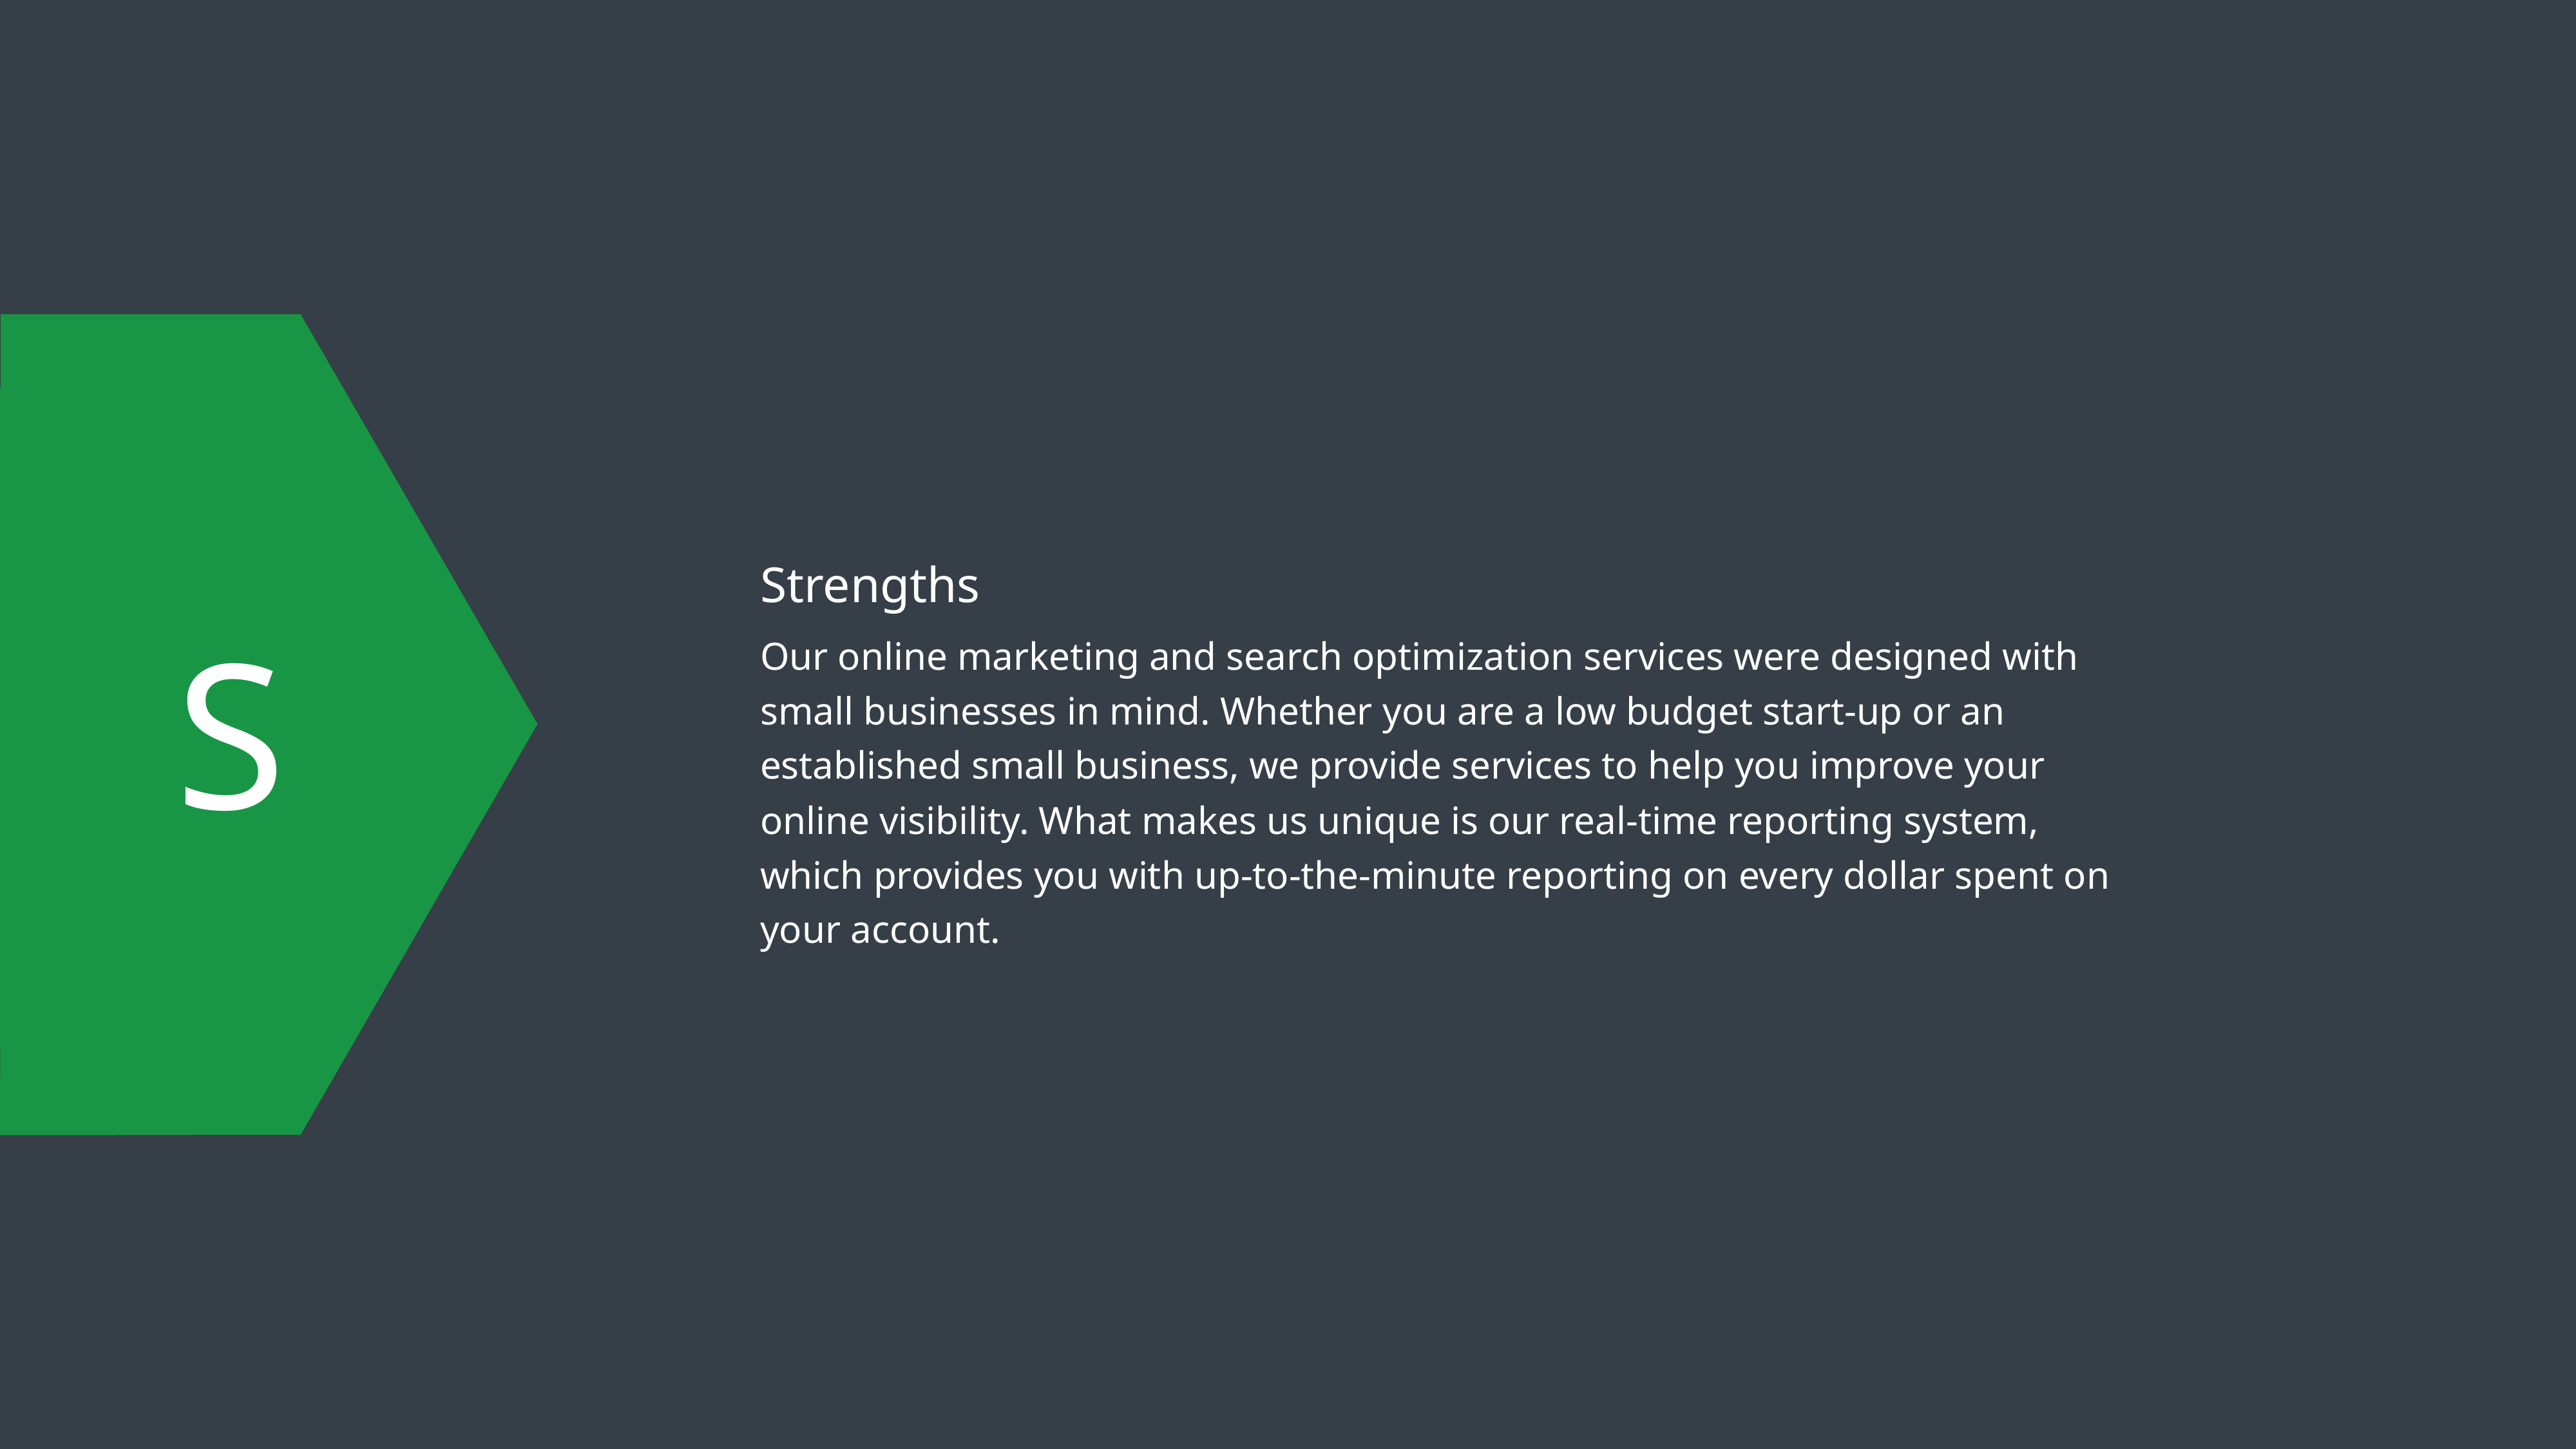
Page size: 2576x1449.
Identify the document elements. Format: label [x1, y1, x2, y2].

text_box [0, 314, 538, 1135]
text_box [750, 549, 2126, 900]
